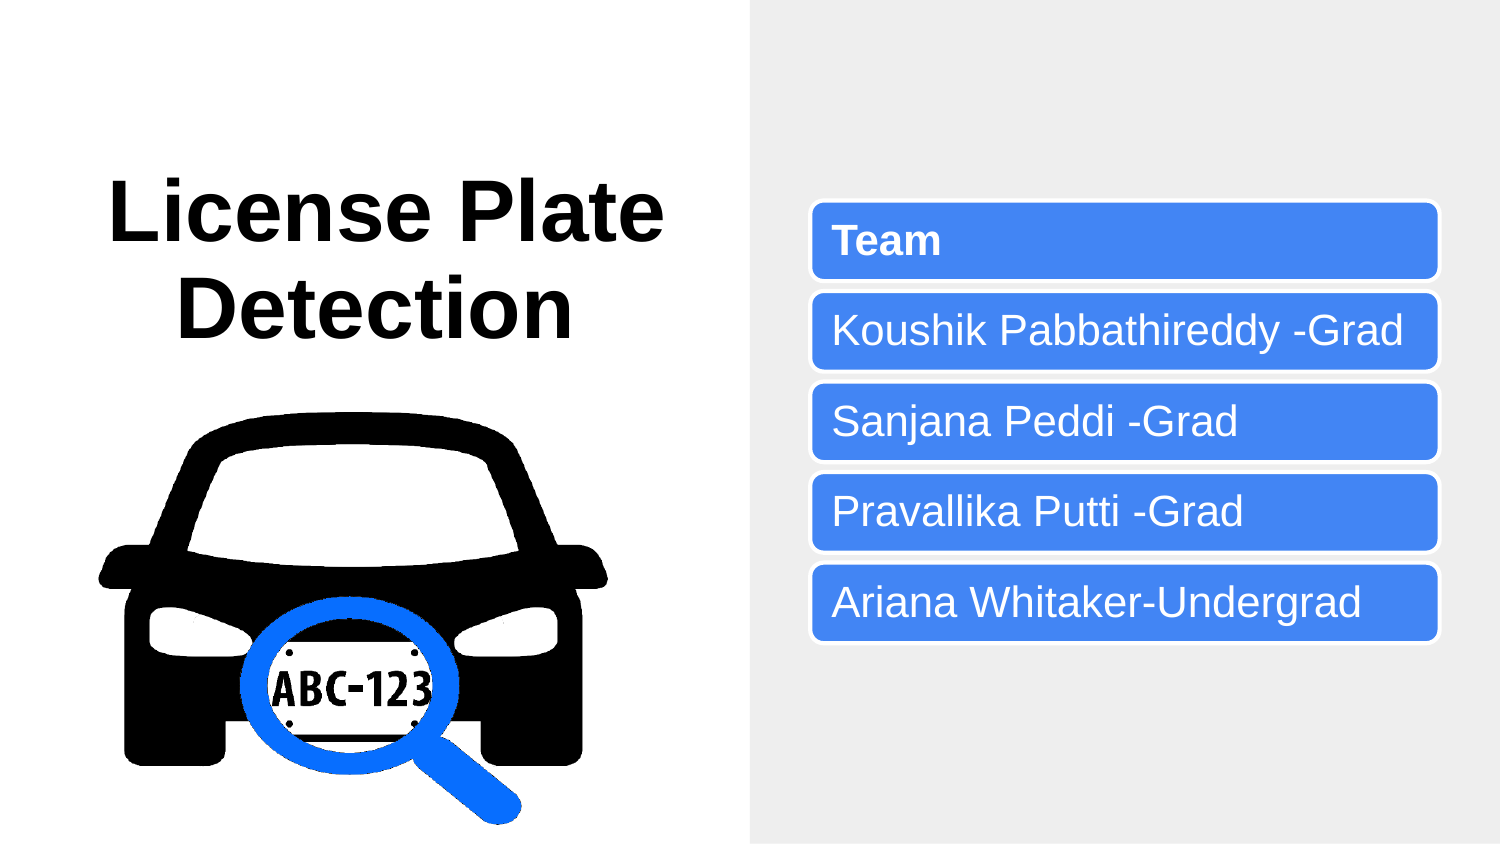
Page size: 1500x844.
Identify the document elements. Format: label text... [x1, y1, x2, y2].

title License Plate Detection [43, 129, 708, 373]
picture [43, 402, 674, 832]
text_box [809, 118, 1440, 726]
